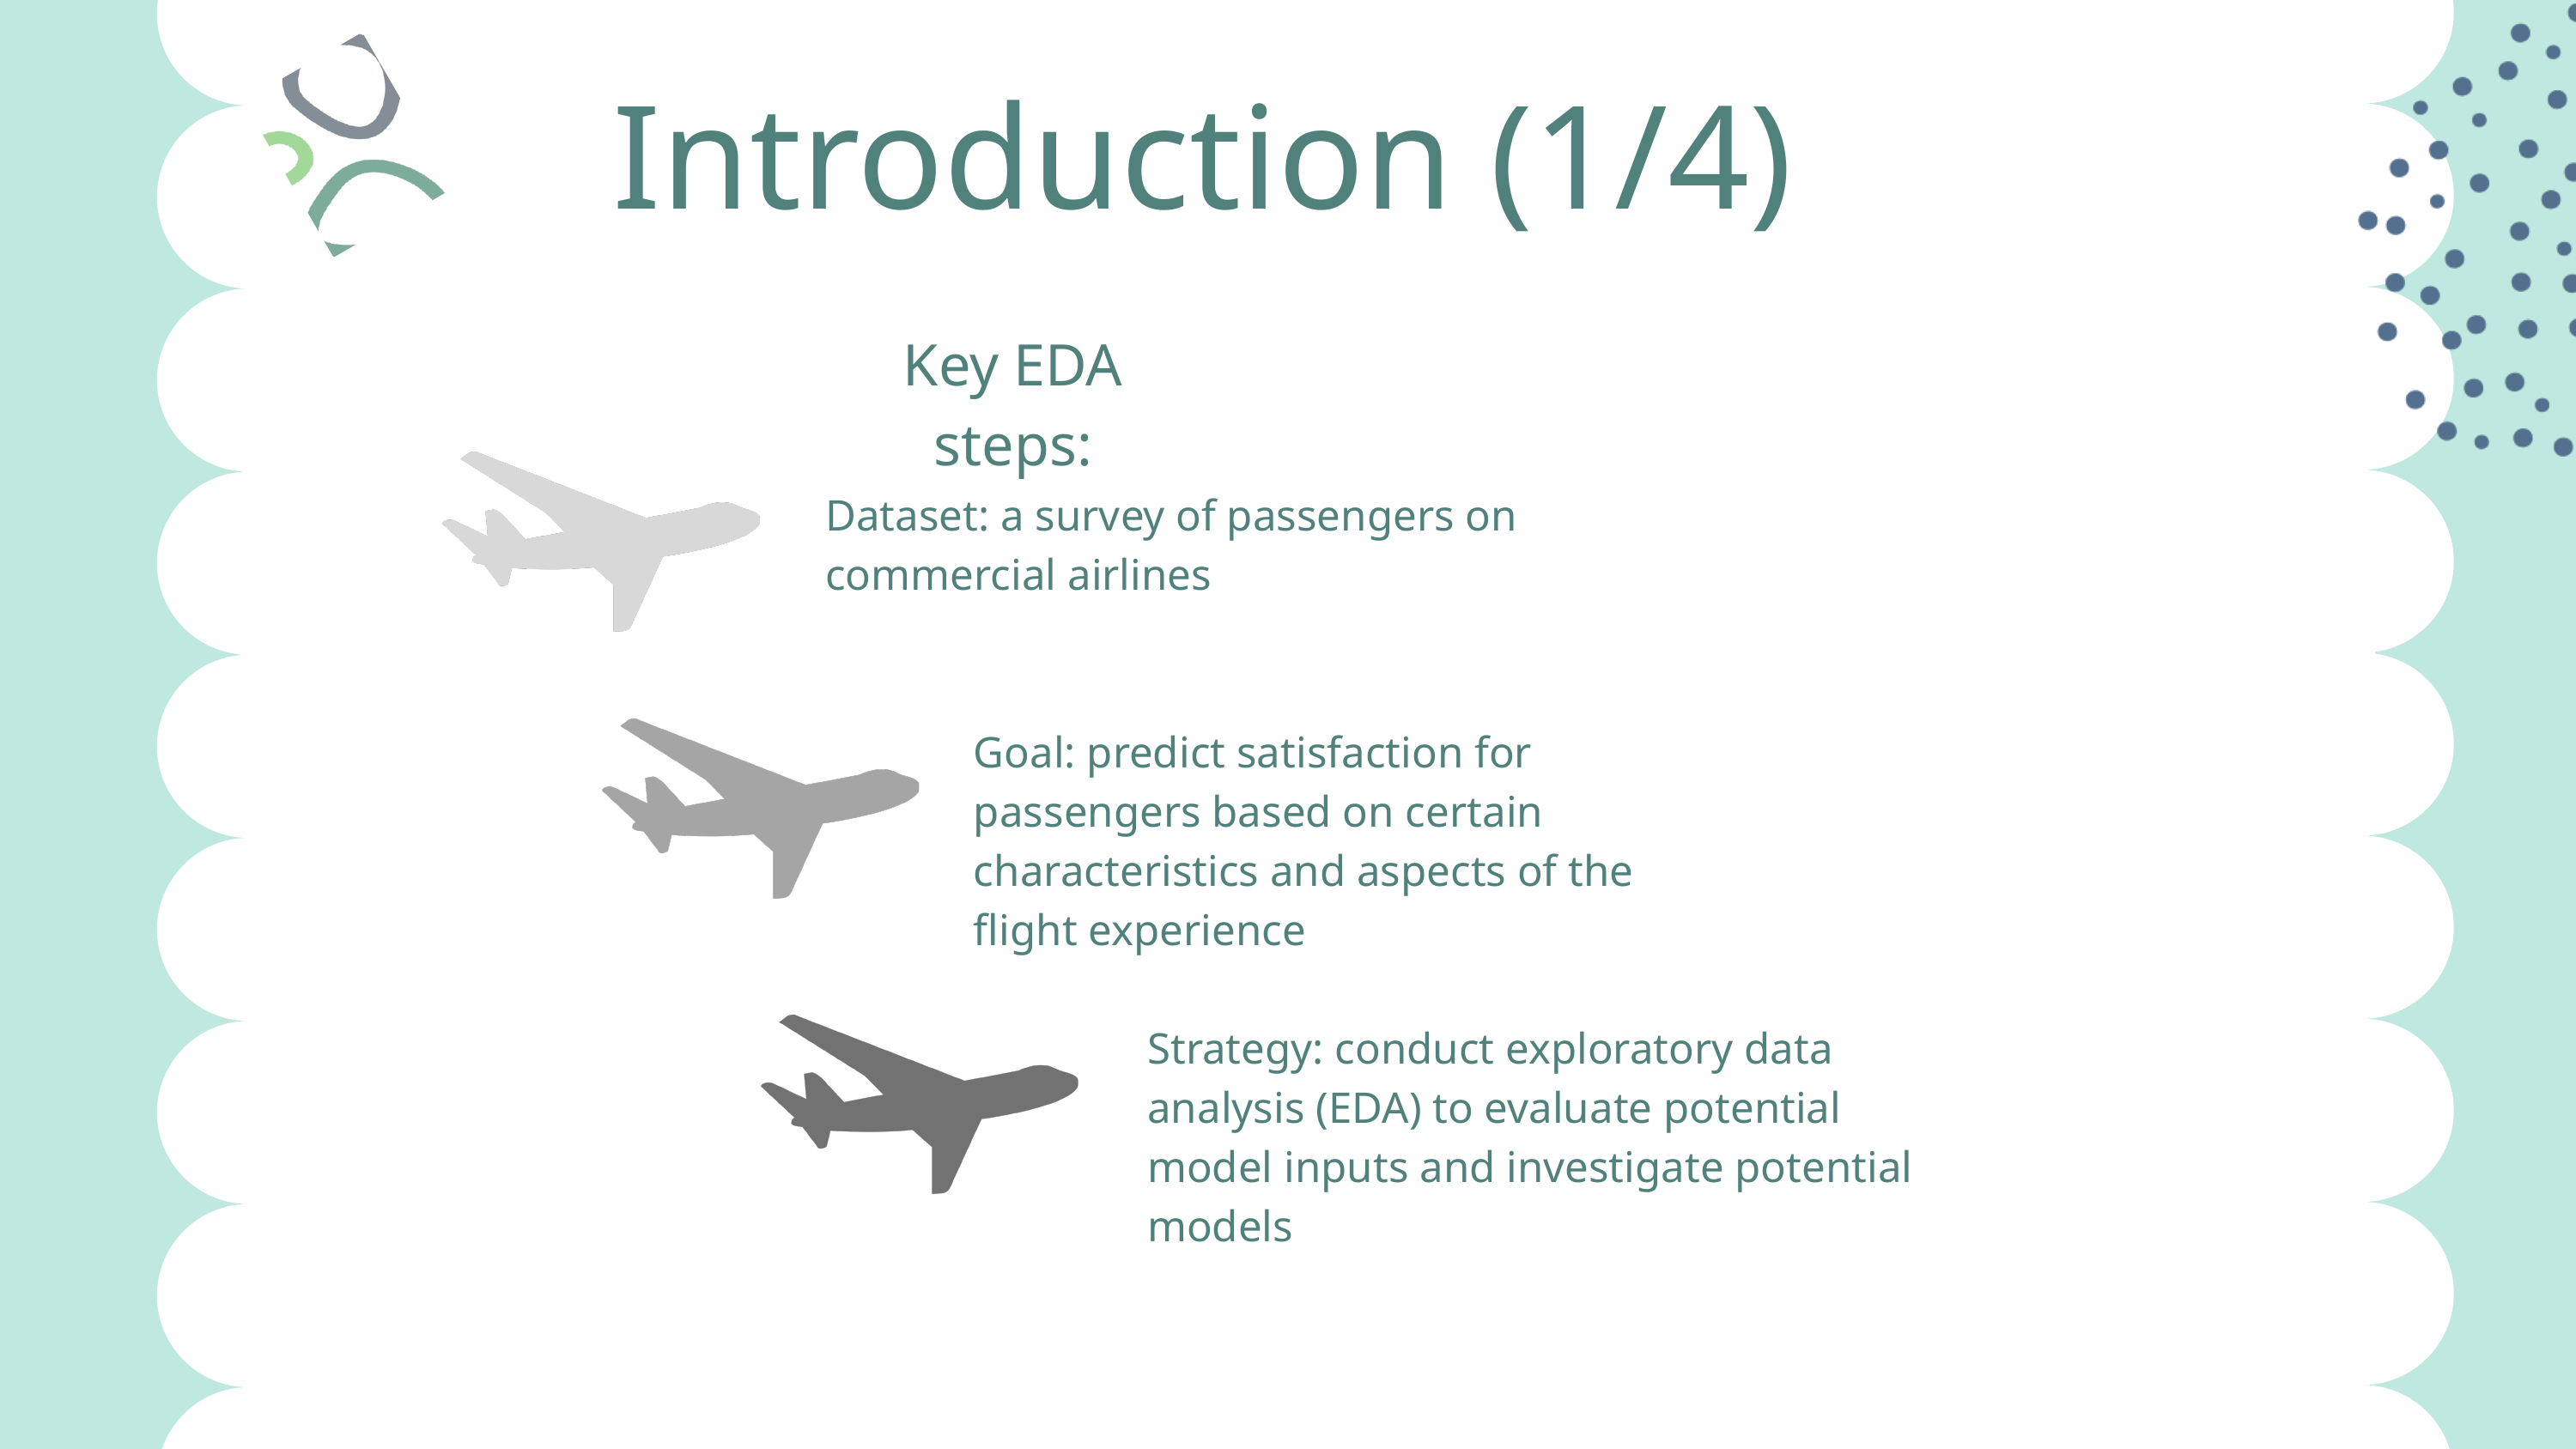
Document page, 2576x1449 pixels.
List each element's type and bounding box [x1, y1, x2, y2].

text_box [0, 0, 2576, 1449]
